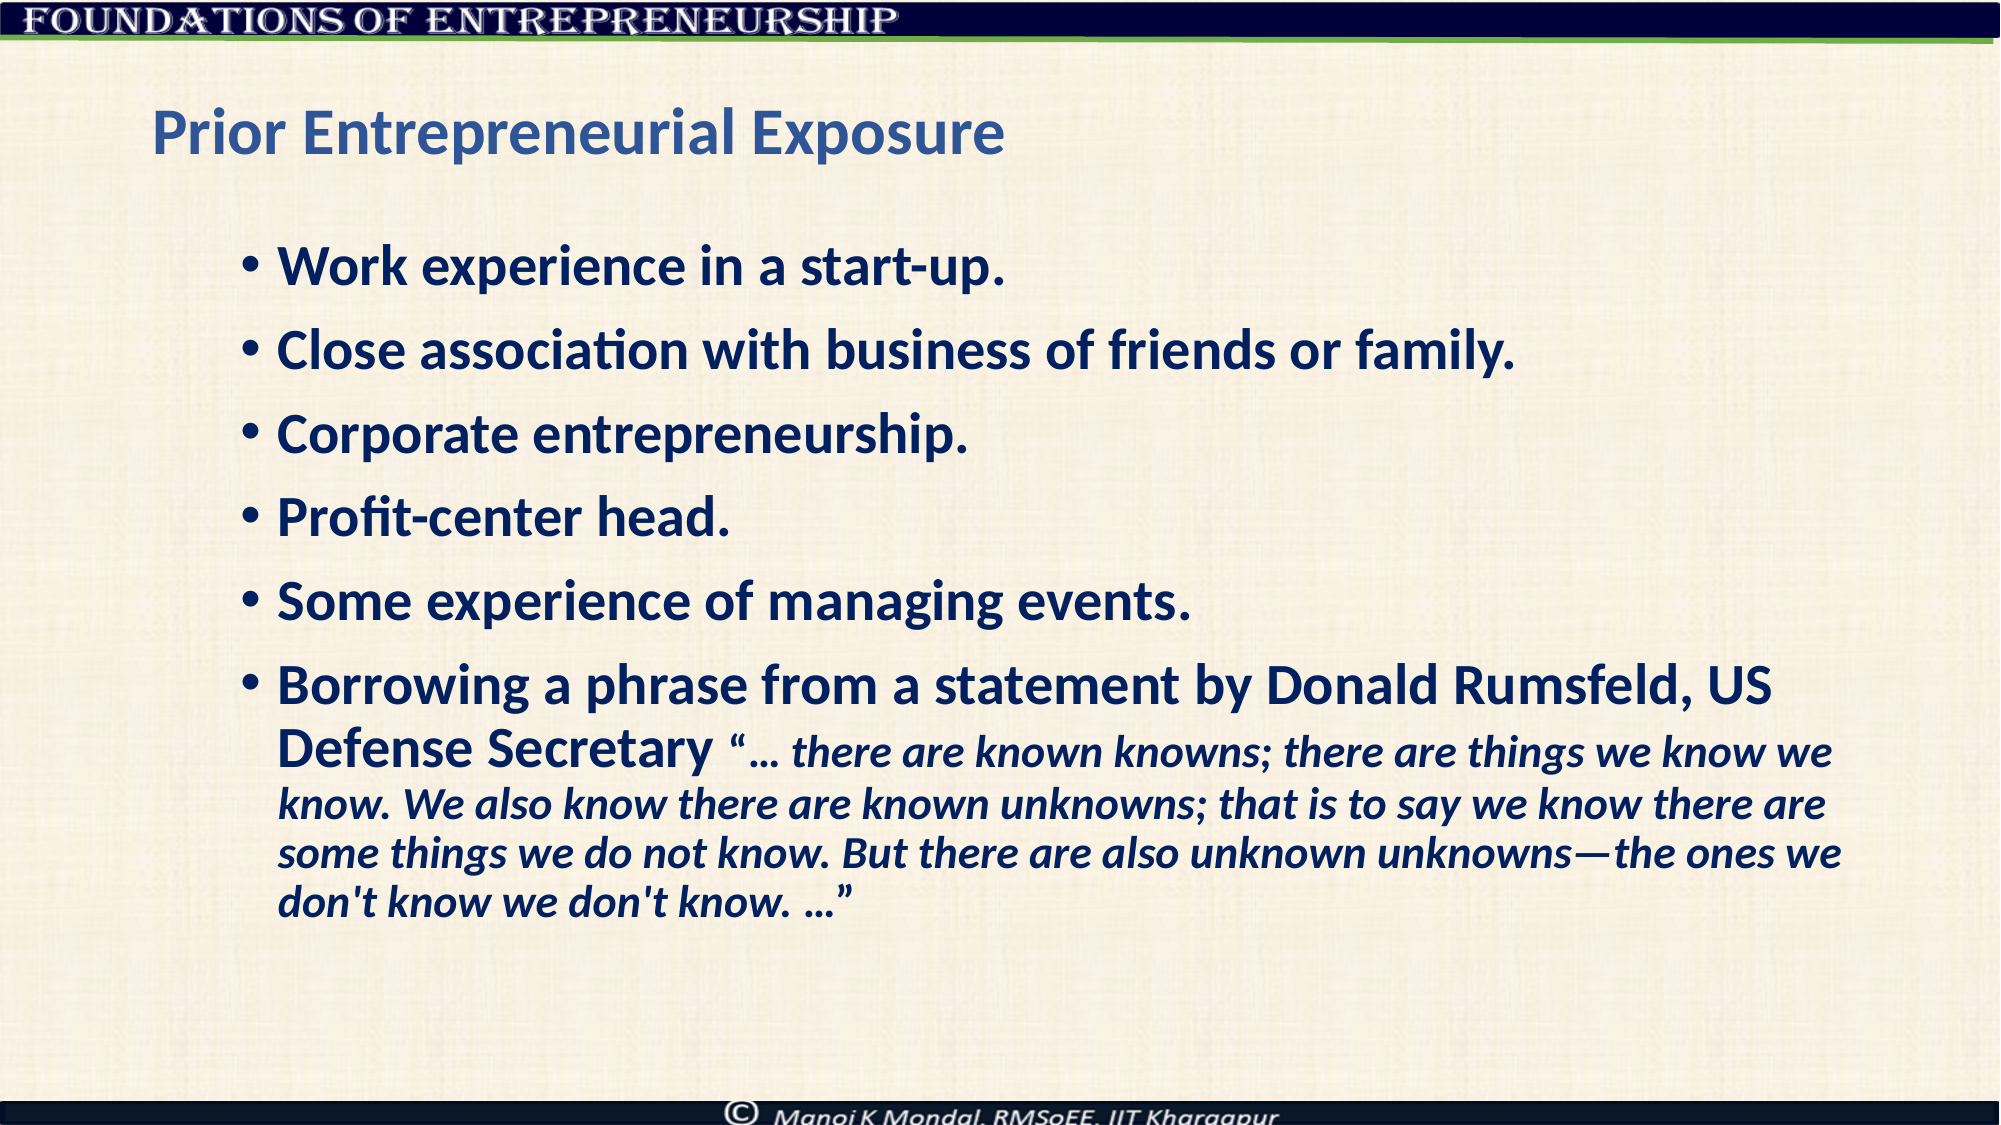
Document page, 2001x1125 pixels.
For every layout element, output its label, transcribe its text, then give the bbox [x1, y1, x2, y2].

list Work experience in a start-up. Close association with business of friends or family. Corporate entrepreneurship. Profit-center head. Some experience of managing events. Borrowing a phrase from a statement by Donald Rumsfeld, US Defense Secretary “… there are known knowns; there are things we know we know. We also know there are known unknowns; that is to say we know there are some things we do not know. But there are also unknown unknowns—the ones we don't know we don't know. …” [225, 242, 1863, 1093]
picture [0, 0, 2000, 43]
title Prior Entrepreneurial Exposure [137, 23, 1863, 242]
picture [0, 1101, 1999, 1125]
